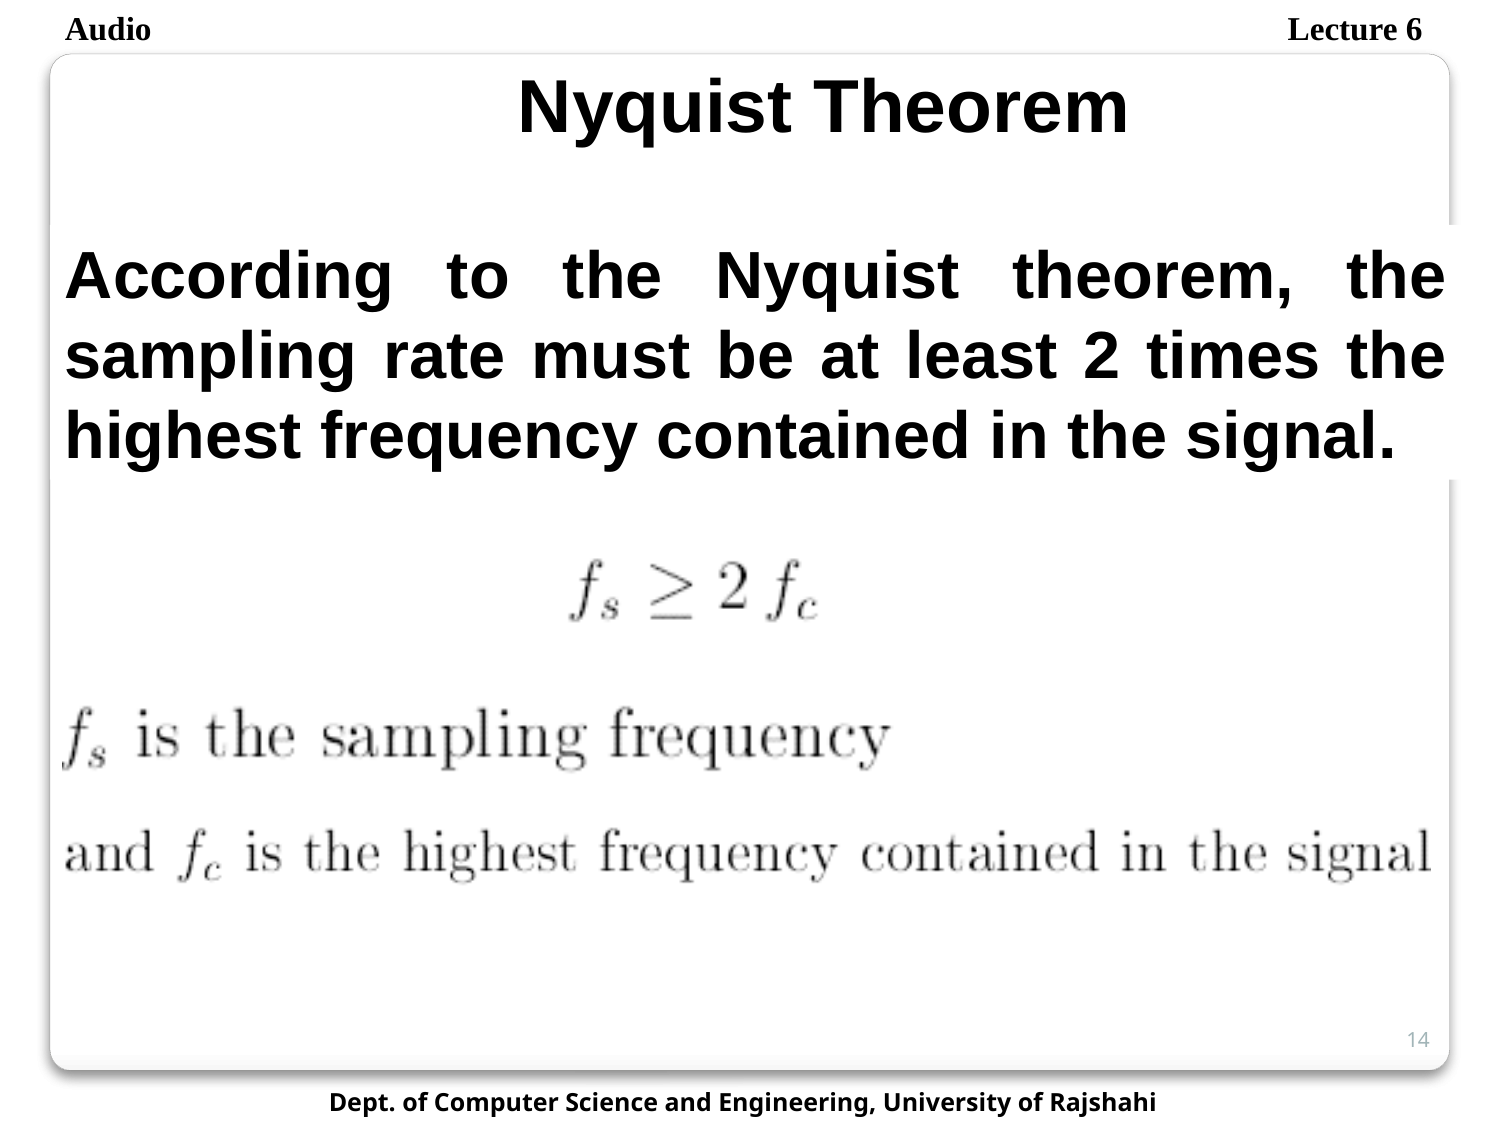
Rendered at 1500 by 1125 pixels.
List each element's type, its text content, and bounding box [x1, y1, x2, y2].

text_box Dept. of Computer Science and Engineering, University of Rajshahi [74, 1079, 1413, 1125]
slide_number 14 [1369, 1002, 1445, 1063]
picture [62, 824, 1431, 888]
picture [545, 527, 833, 651]
text_box Nyquist Theorem [503, 49, 1146, 155]
text_box Audio [50, 0, 400, 55]
picture [62, 699, 903, 788]
text_box Lecture 6 [1137, 0, 1438, 55]
text_box According to the Nyquist theorem, the sampling rate must be at least 2 times the highest frequency contained in the signal. [49, 224, 1463, 480]
